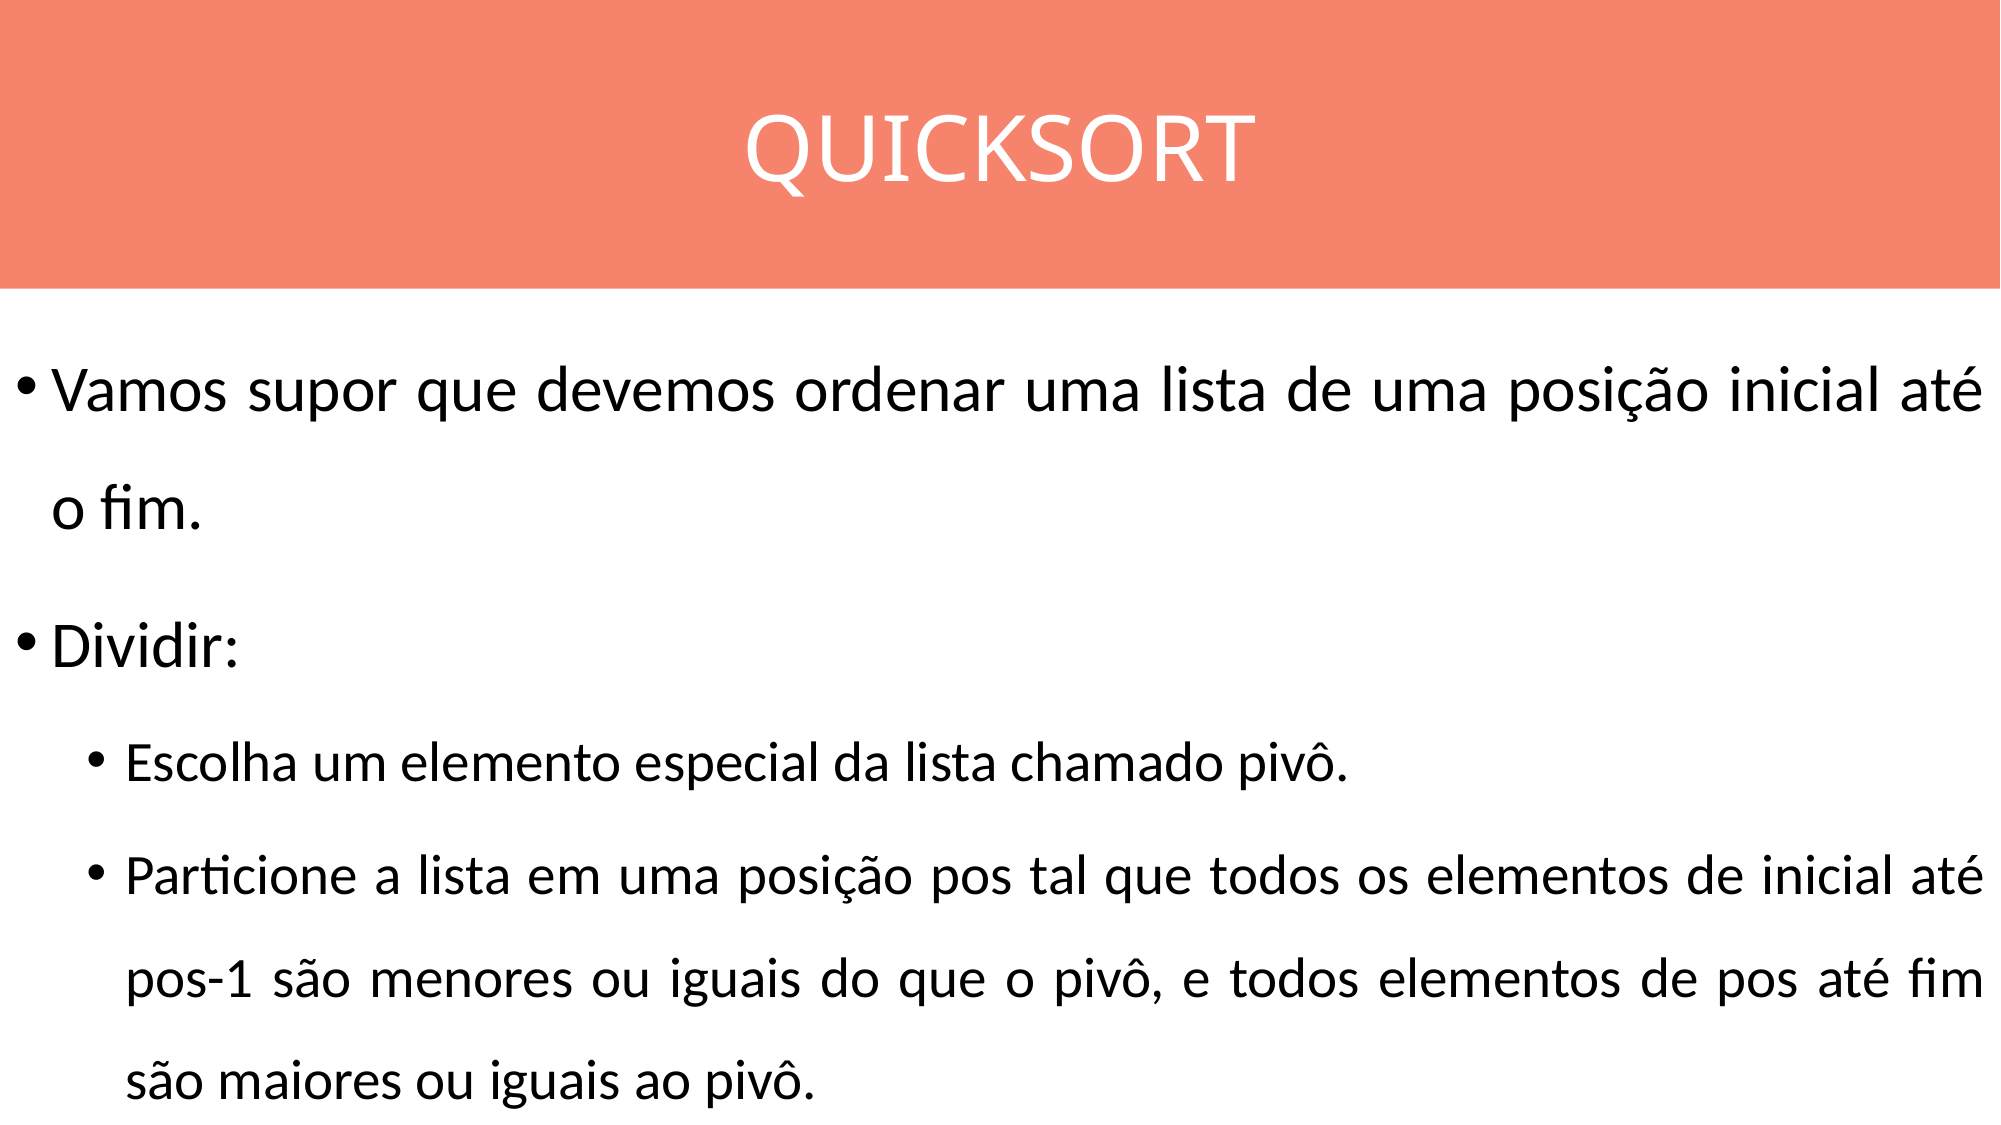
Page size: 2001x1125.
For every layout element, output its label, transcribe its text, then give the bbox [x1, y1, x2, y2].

text_box QUICKSORT [0, 0, 2000, 290]
list Vamos supor que devemos ordenar uma lista de uma posição inicial até o fim. Dividir: Escolha um elemento especial da lista chamado pivô. Particione a lista em uma posição pos tal que todos os elementos de inicial até pos-1 são menores ou iguais do que o pivô, e todos elementos de pos até fim são maiores ou iguais ao pivô. [0, 299, 2000, 1125]
